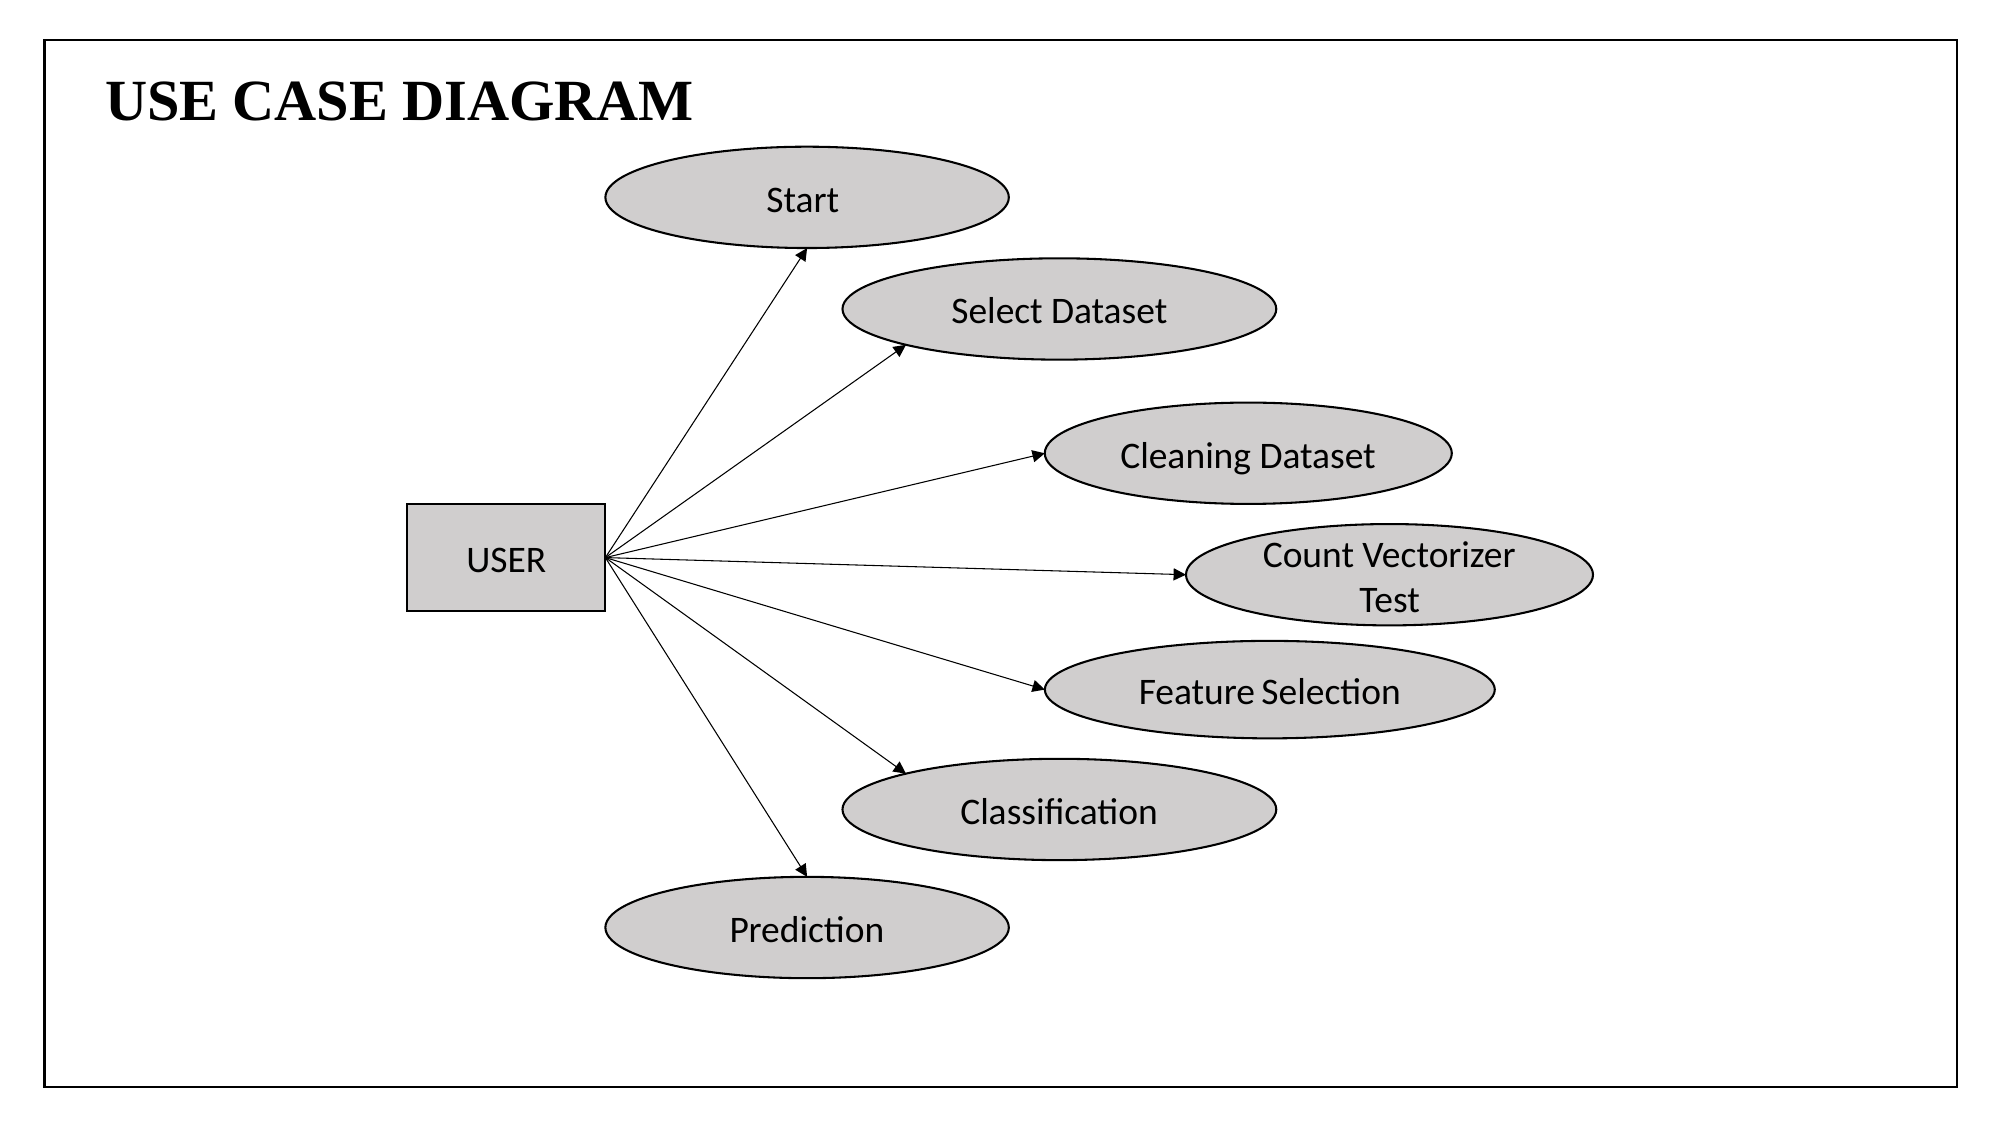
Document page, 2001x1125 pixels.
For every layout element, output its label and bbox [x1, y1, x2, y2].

text_box [406, 146, 1594, 979]
text_box [43, 39, 1958, 1088]
